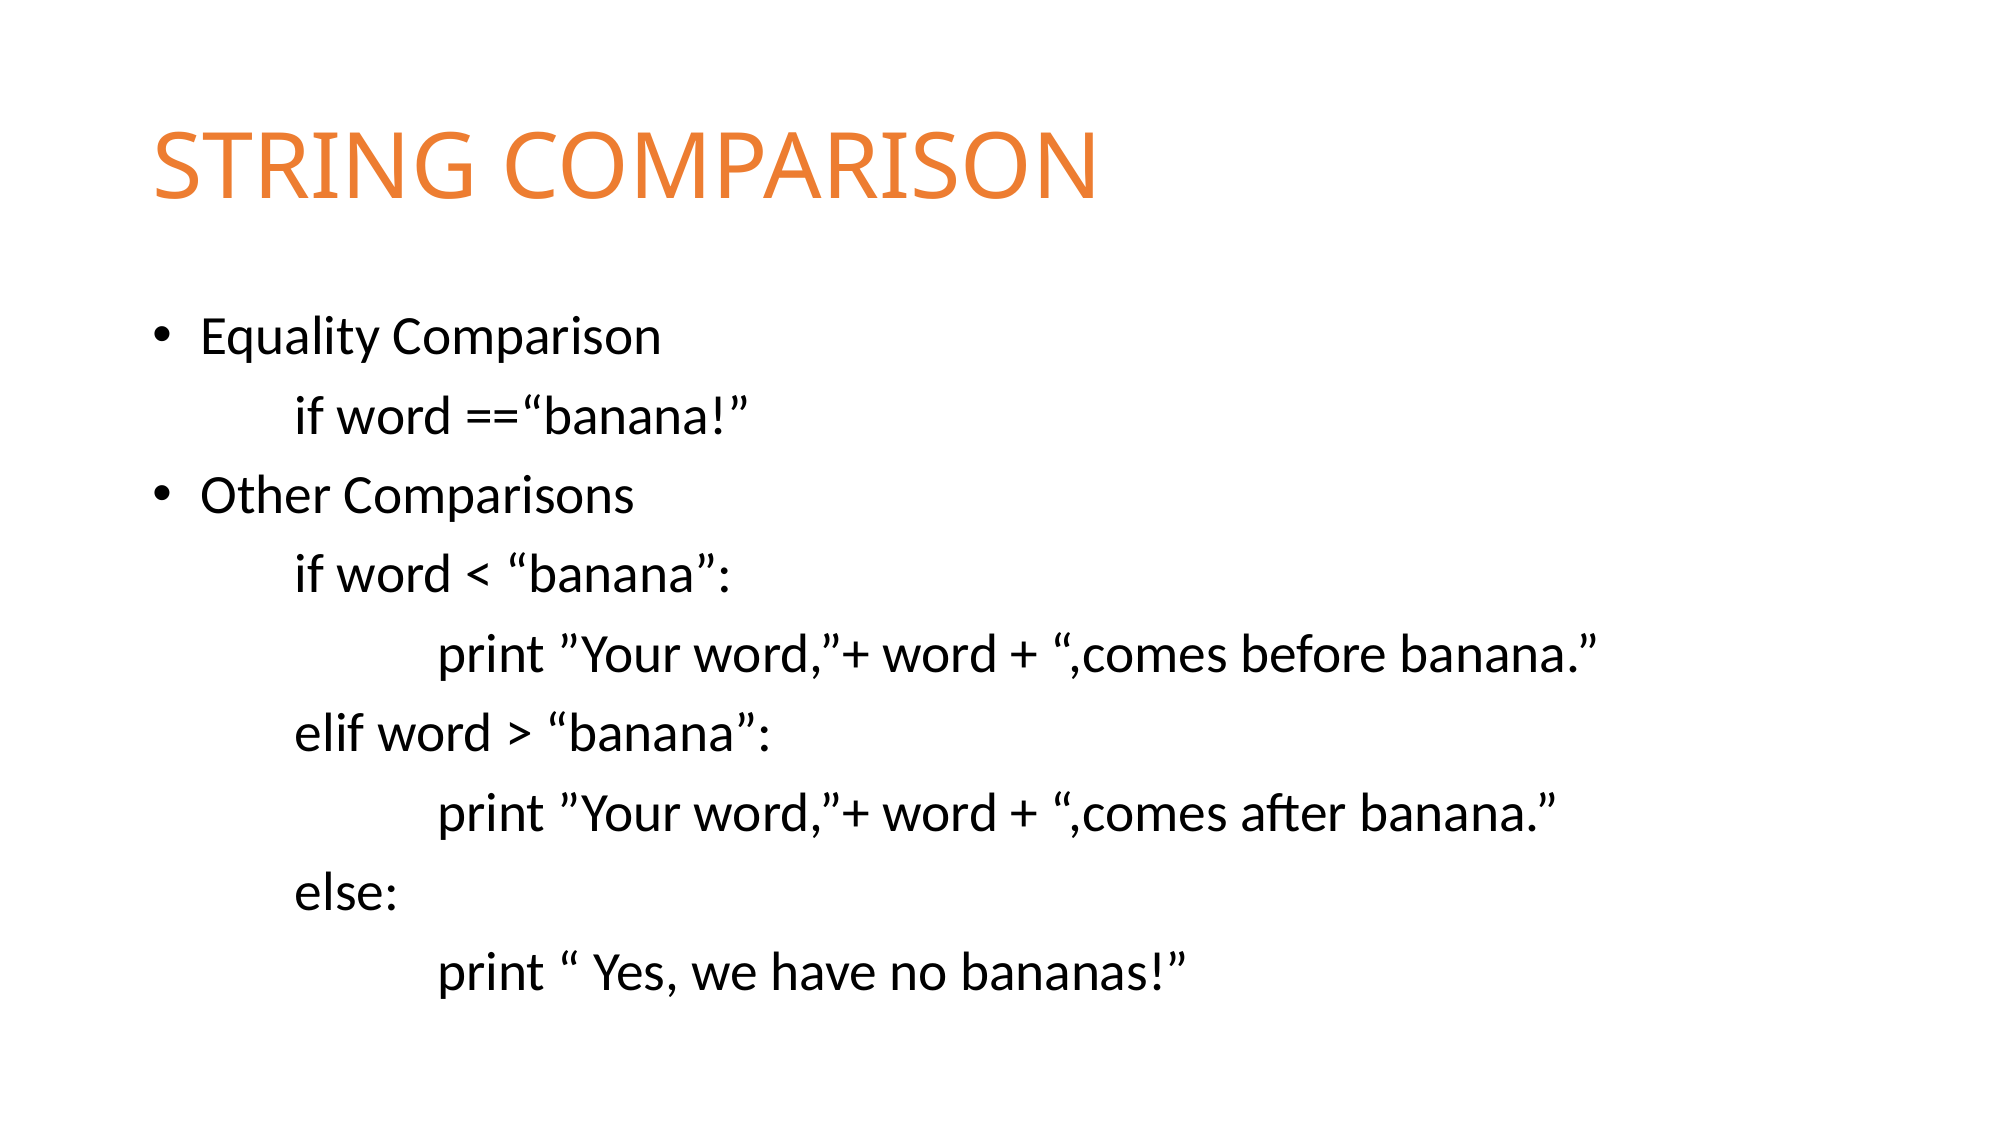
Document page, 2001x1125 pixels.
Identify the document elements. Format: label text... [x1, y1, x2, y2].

title STRING COMPARISON [137, 59, 1863, 278]
list Equality Comparison if word ==“banana!” Other Comparisons if word < “banana”: print ”Your word,”+ word + “,comes before banana.” elif word > “banana”: print ”Your word,”+ word + “,comes after banana.” else: print “ Yes, we have no bananas!” [137, 299, 1863, 1014]
